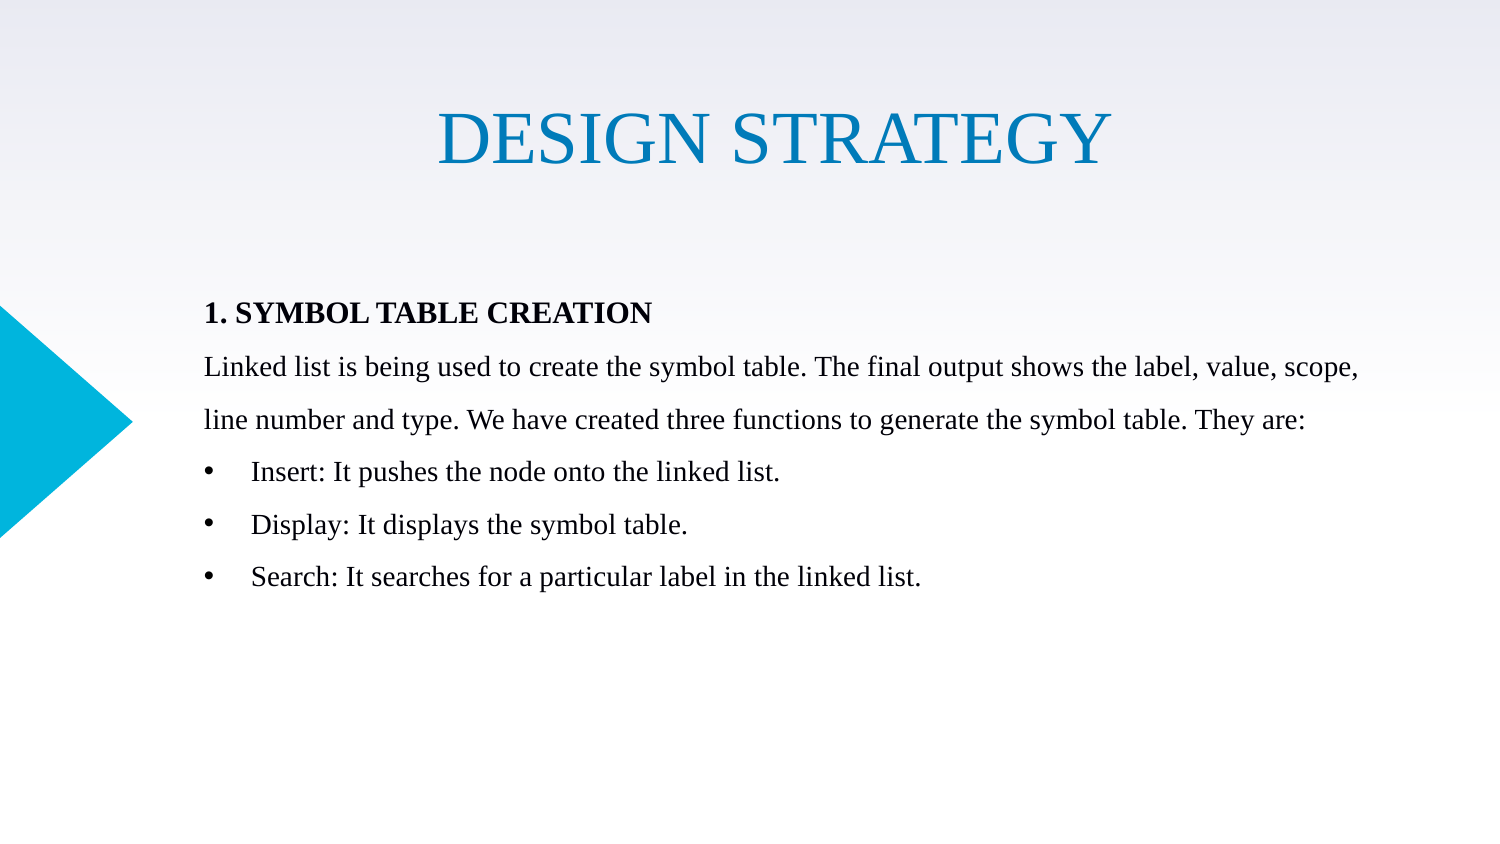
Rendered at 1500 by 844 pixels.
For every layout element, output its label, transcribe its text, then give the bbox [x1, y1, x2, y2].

text_box 1. SYMBOL TABLE CREATION Linked list is being used to create the symbol table. The final output shows the label, value, scope, line number and type. We have created three functions to generate the symbol table. They are: Insert: It pushes the node onto the linked list. Display: It displays the symbol table. Search: It searches for a particular label in the linked list. [188, 247, 1384, 635]
title DESIGN STRATEGY [437, 17, 1137, 179]
